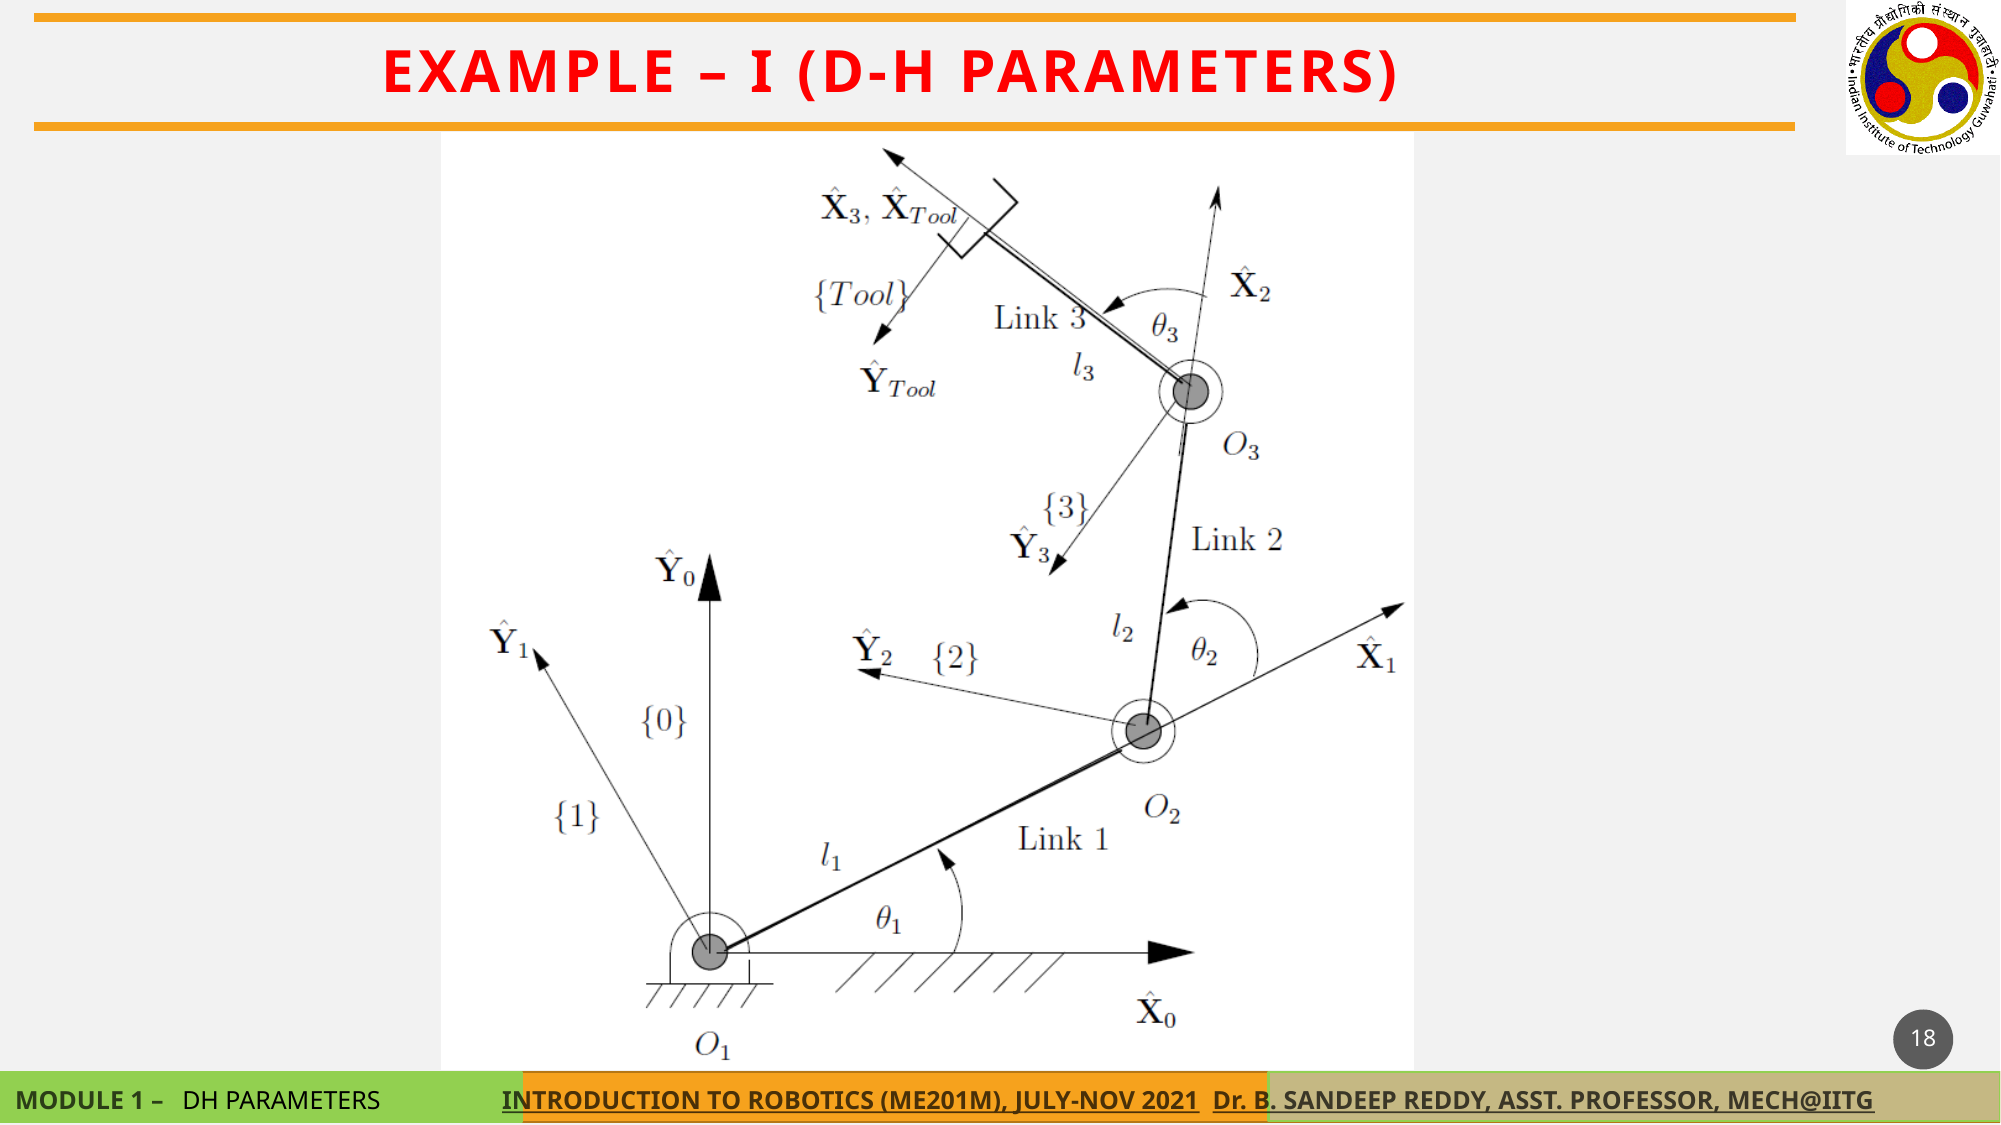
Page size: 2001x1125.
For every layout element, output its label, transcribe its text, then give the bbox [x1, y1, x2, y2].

text_box EXAMPLE – I (D-H parameters) [366, 26, 1547, 112]
picture [441, 132, 1414, 1070]
text_box DH PARAMETERS [167, 1077, 446, 1123]
slide_number 18 [1893, 1009, 1954, 1070]
picture [1846, 0, 2000, 155]
